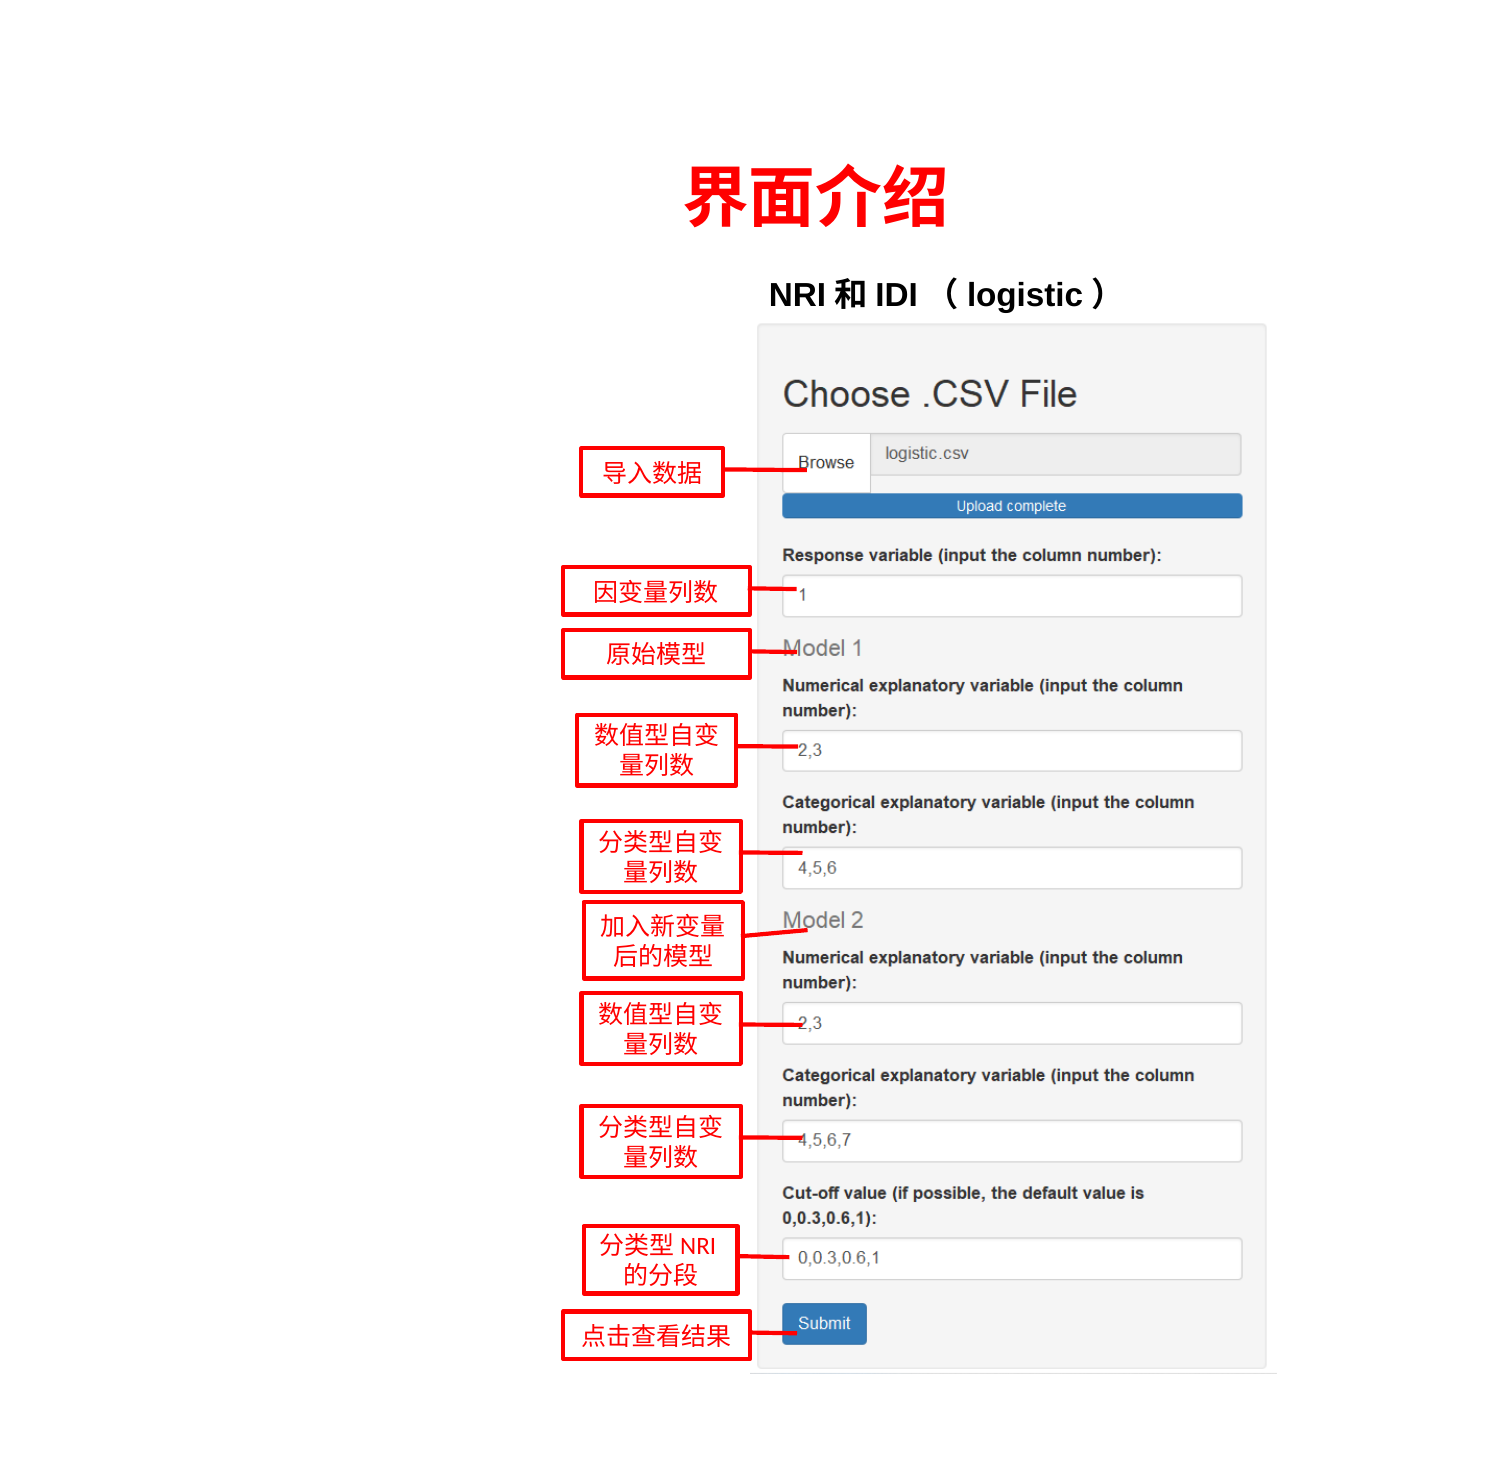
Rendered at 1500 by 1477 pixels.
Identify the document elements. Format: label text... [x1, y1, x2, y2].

text_box 数值型自变量列数 [575, 713, 744, 788]
text_box 分类型自变量列数 [579, 1104, 744, 1179]
text_box 分类型NRI的分段 [582, 1224, 744, 1296]
text_box 导入数据 [579, 446, 744, 498]
text_box NRI和IDI（logistic） [754, 265, 1227, 310]
text_box 加入新变量后的模型 [582, 900, 744, 981]
text_box 因变量列数 [561, 565, 744, 617]
text_box 原始模型 [561, 628, 744, 680]
picture [749, 312, 1277, 1375]
text_box 数值型自变量列数 [579, 991, 744, 1066]
text_box 界面介绍 [667, 147, 975, 243]
text_box 点击查看结果 [561, 1309, 744, 1361]
text_box 分类型自变量列数 [579, 819, 744, 894]
